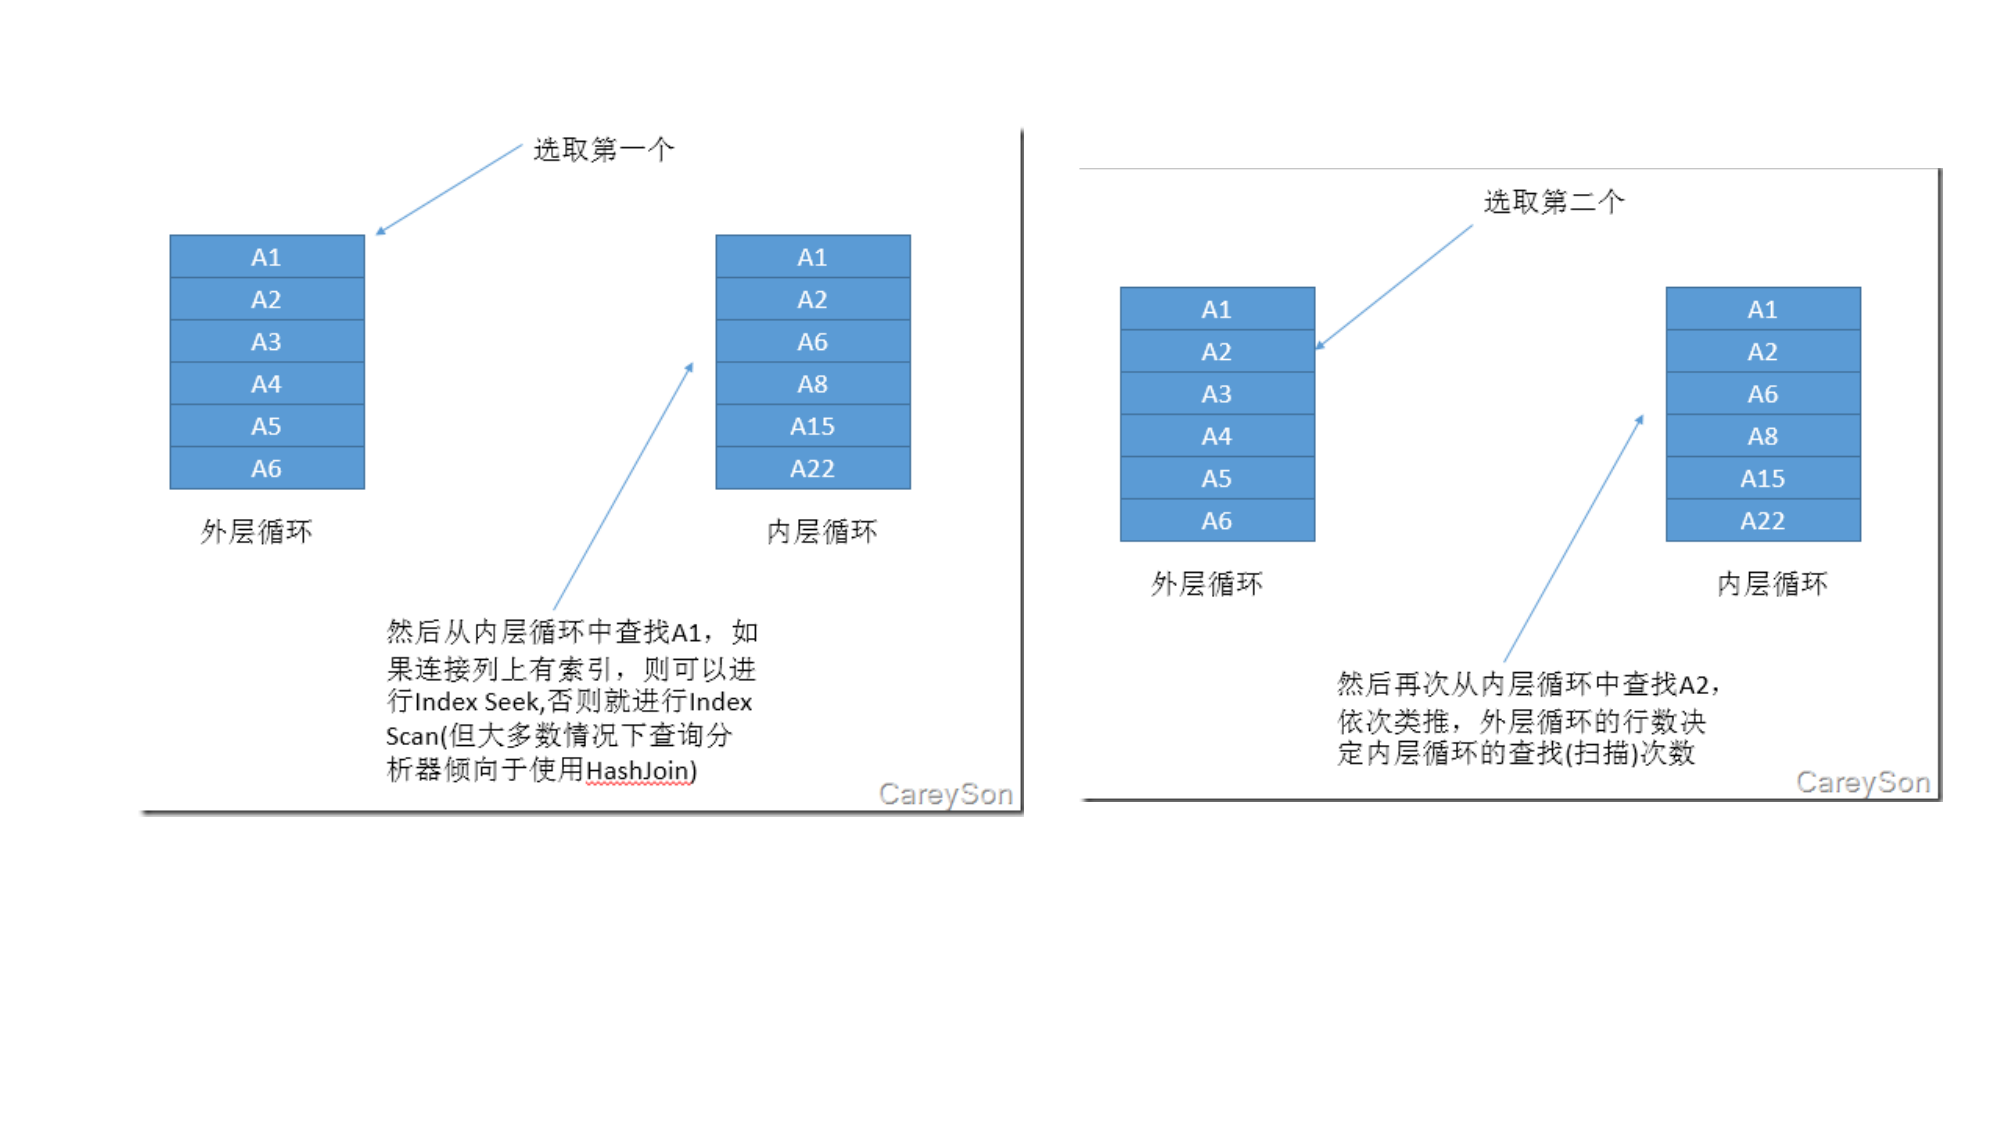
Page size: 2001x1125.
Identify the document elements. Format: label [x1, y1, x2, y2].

picture [1075, 168, 1943, 802]
picture [137, 108, 1024, 817]
